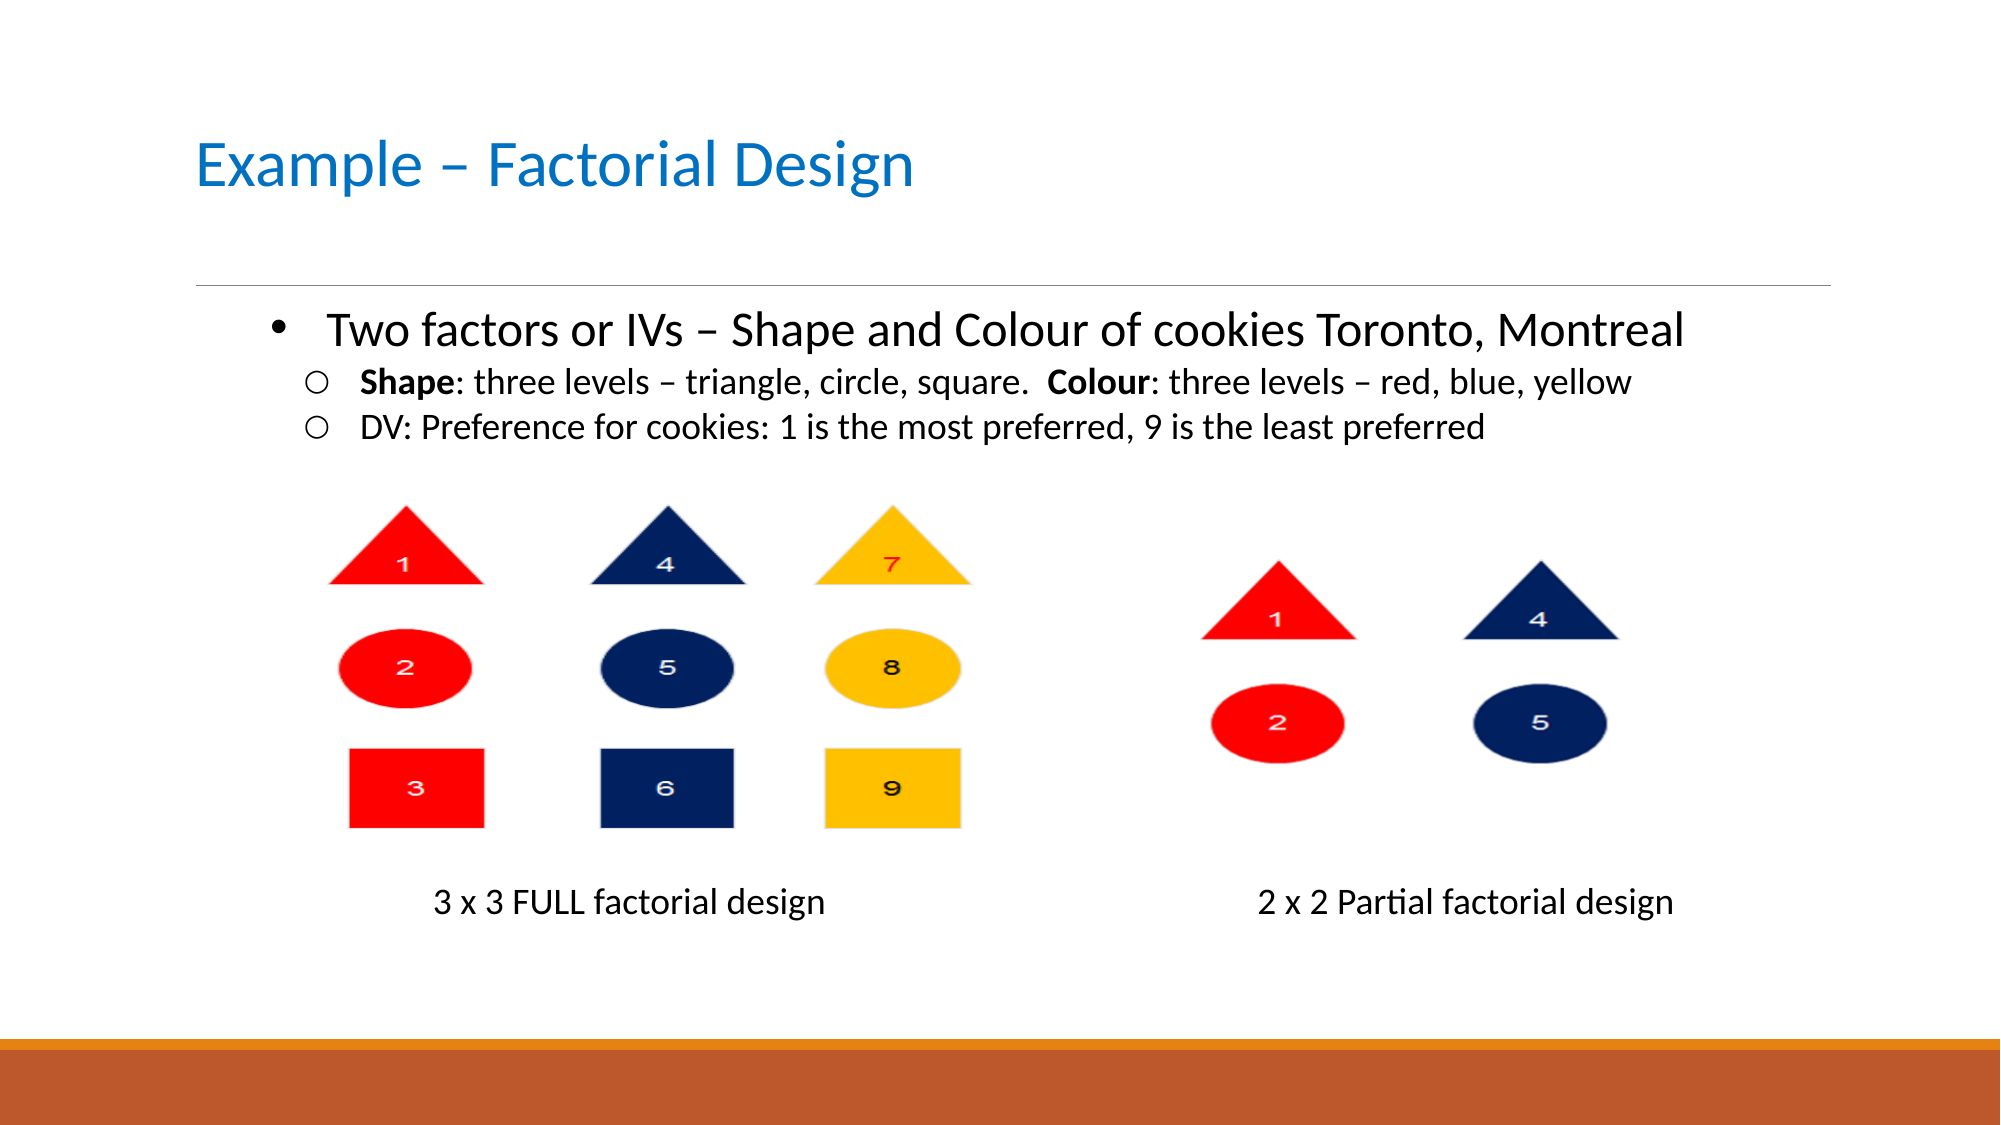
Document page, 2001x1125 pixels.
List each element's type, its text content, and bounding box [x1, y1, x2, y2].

picture [326, 503, 974, 830]
title Example – Factorial Design [180, 47, 1830, 285]
list Two factors or IVs – Shape and Colour of cookies Toronto, Montreal Shape: three levels – triangle, circle, square. Colour: three levels – red, blue, yellow DV: Preference for cookies: 1 is the most preferred, 9 is the least preferred [180, 289, 1830, 462]
text_box 2 x 2 Partial factorial design [1242, 869, 1690, 930]
picture [1199, 558, 1668, 774]
text_box 3 x 3 FULL factorial design [418, 869, 842, 930]
